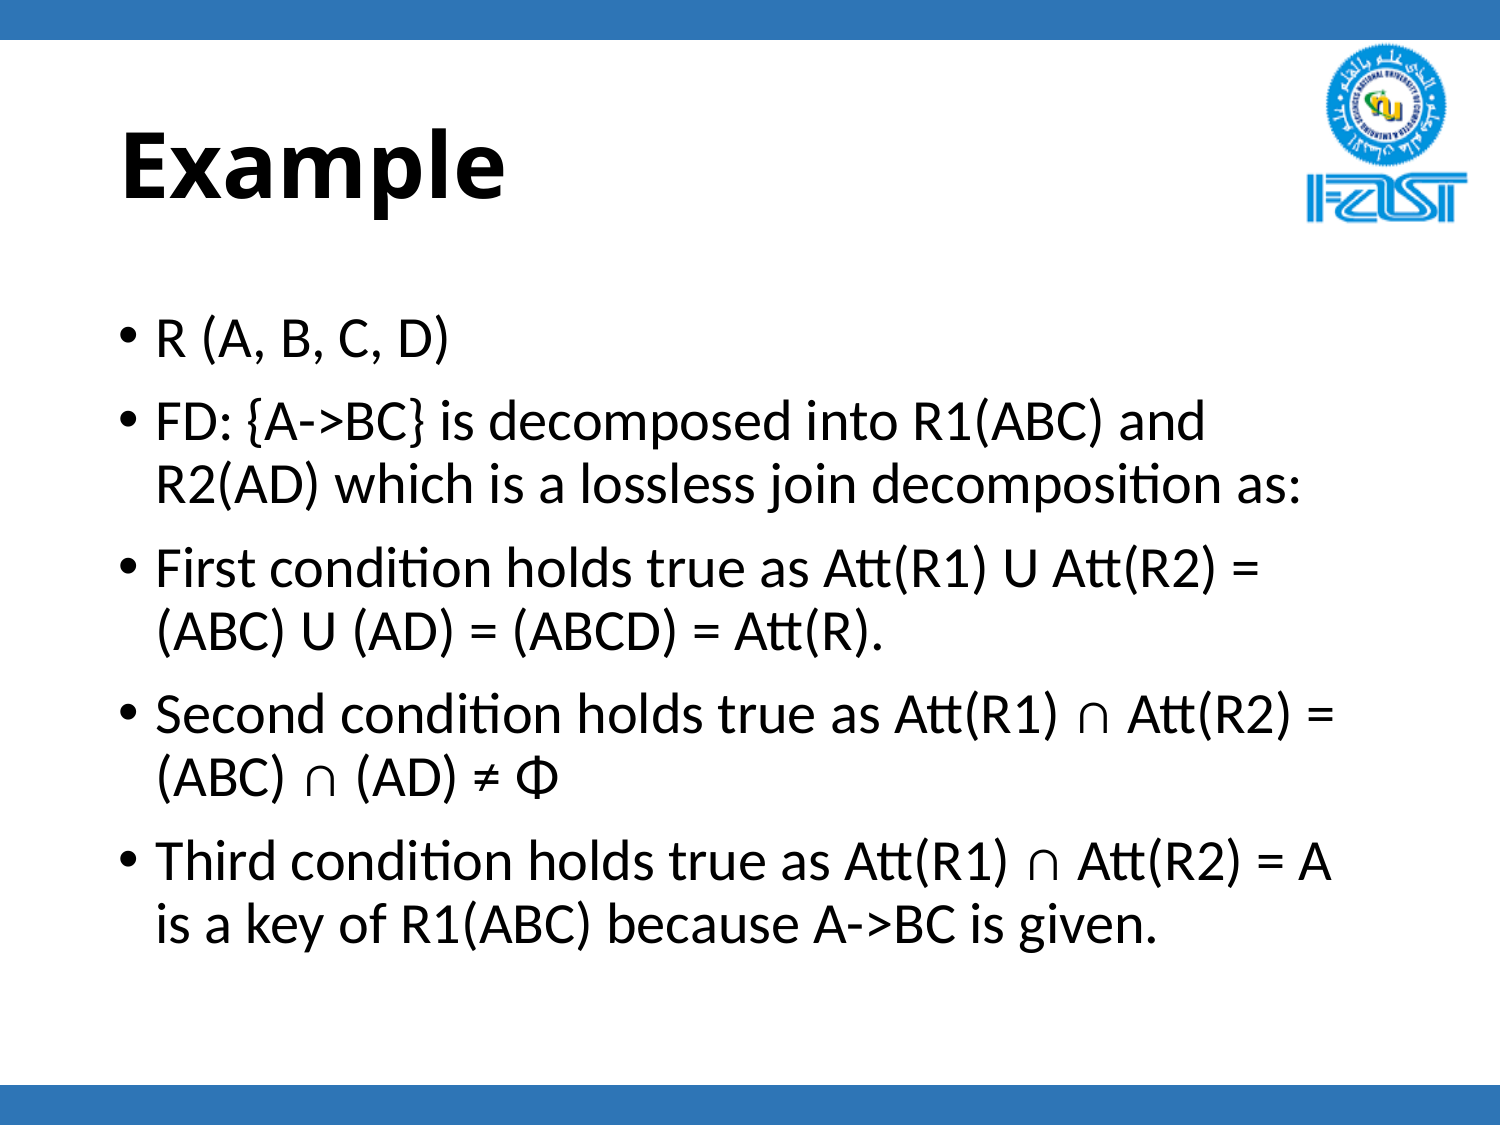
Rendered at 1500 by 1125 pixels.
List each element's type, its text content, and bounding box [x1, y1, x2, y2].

picture [1377, 49, 1394, 59]
picture [1299, 40, 1476, 224]
title Example [103, 59, 1397, 278]
picture [1397, 55, 1403, 66]
list R (A, B, C, D) FD: {A->BC} is decomposed into R1(ABC) and R2(AD) which is a lossless join decomposition as: First condition holds true as Att(R1) U Att(R2) = (ABC) U (AD) = (ABCD) = Att(R). Second condition holds true as Att(R1) ∩ Att(R2) = (ABC) ∩ (AD) ≠ Φ Third condition holds true as Att(R1) ∩ Att(R2) = A is a key of R1(ABC) because A->BC is given. [103, 299, 1397, 1014]
picture [1428, 94, 1435, 101]
